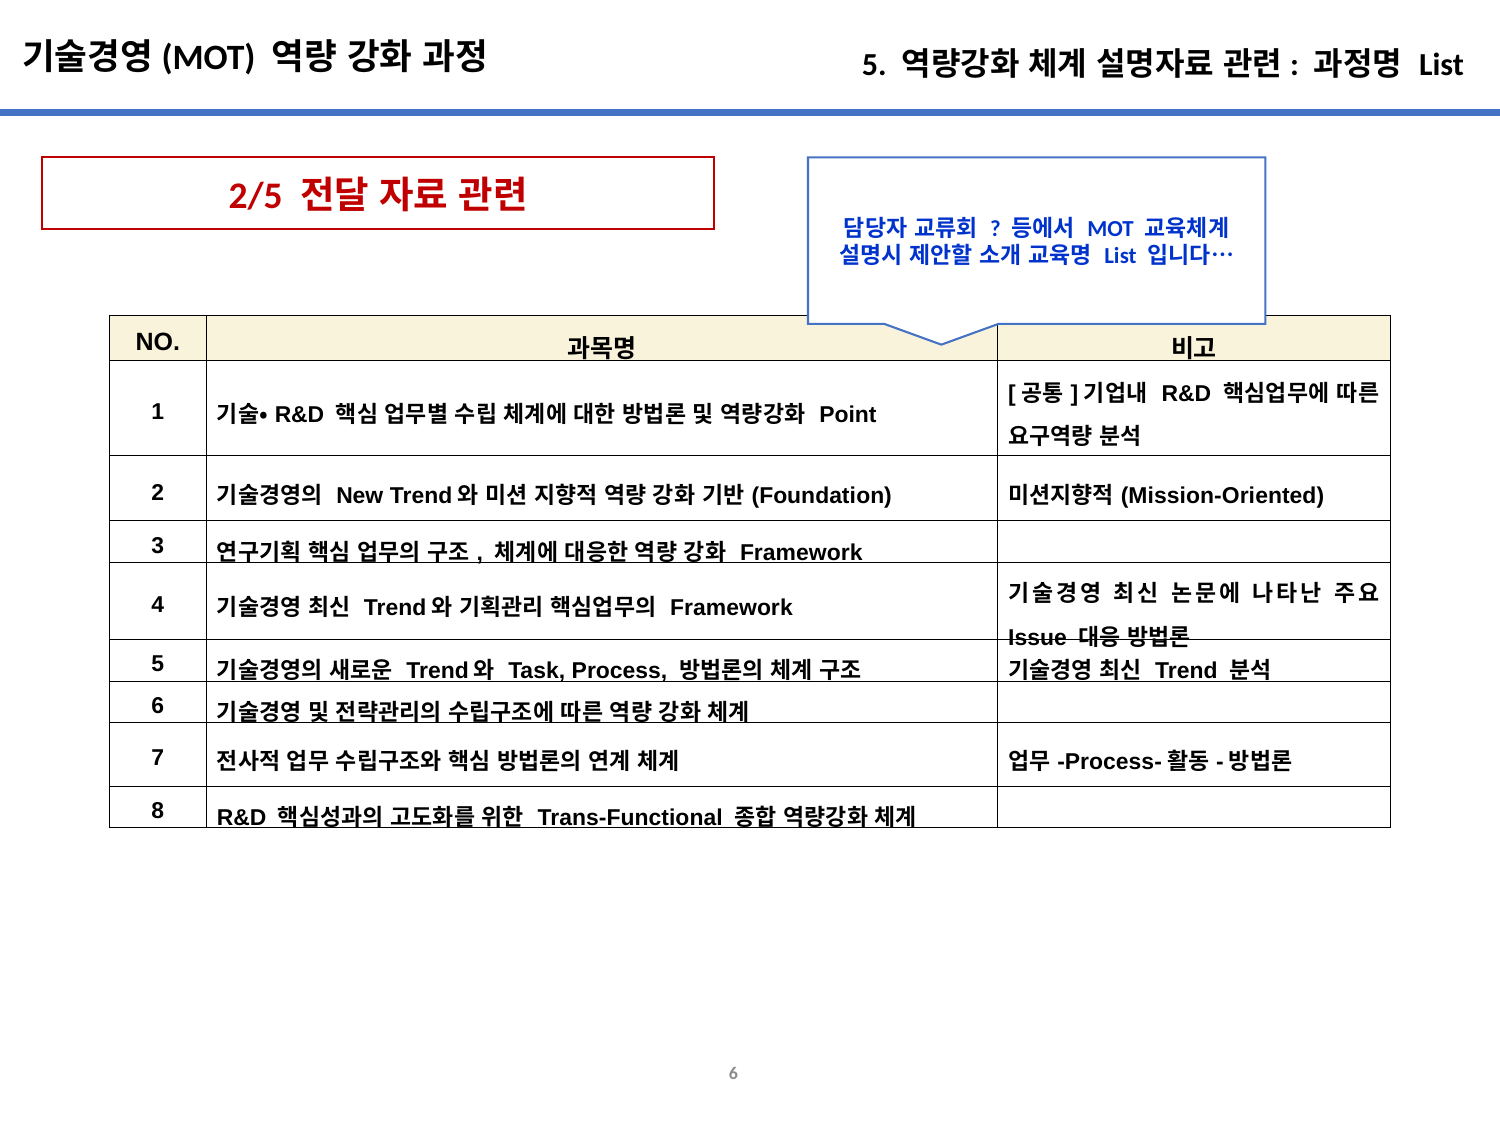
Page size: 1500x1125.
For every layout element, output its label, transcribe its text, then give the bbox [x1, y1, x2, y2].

table_cell [998, 787, 1390, 827]
table_cell 기술경영 최신 논문에 나타난 주요 Issue 대응 방법론 [998, 563, 1390, 639]
text_box 기술경영(MOT) 역량 강화 과정 [7, 26, 504, 85]
slide_number 6 [709, 1054, 758, 1091]
table_header 과목명 [207, 316, 997, 360]
table_cell 5 [110, 640, 206, 681]
table_cell 7 [110, 723, 206, 786]
table_cell 미션지향적(Mission-Oriented) [998, 456, 1390, 520]
table_cell 연구기획 핵심 업무의 구조, 체계에 대응한 역량 강화 Framework [207, 521, 997, 562]
table_cell 기술경영의 New Trend와 미션 지향적 역량 강화 기반(Foundation) [207, 456, 997, 520]
table_cell [공통]기업내 R&D 핵심업무에 따른 요구역량 분석 [998, 361, 1390, 455]
table_cell 기술경영 및 전략관리의 수립구조에 따른 역량 강화 체계 [207, 682, 997, 722]
table_cell 8 [110, 787, 206, 827]
table_cell 기술경영의 새로운 Trend와 Task, Process, 방법론의 체계 구조 [207, 640, 997, 681]
table_cell 기술‧R&D 핵심 업무별 수립 체계에 대한 방법론 및 역량강화 Point [207, 361, 997, 455]
table_header NO. [110, 316, 206, 360]
table_cell R&D 핵심성과의 고도화를 위한 Trans-Functional 종합 역량강화 체계 [207, 787, 997, 827]
table_cell 3 [110, 521, 206, 562]
text_box 담당자 교류회 ? 등에서 MOT 교육체계 설명시 제안할 소개 교육명 List 입니다… [806, 156, 1267, 346]
table_cell 업무-Process-활동-방법론 [998, 723, 1390, 786]
table_cell 기술경영 최신 Trend 분석 [998, 640, 1390, 681]
table_cell [998, 521, 1390, 562]
text_box 2/5 전달 자료 관련 [41, 156, 715, 230]
table_cell 2 [110, 456, 206, 520]
table_cell 6 [110, 682, 206, 722]
table_cell 전사적 업무 수립구조와 핵심 방법론의 연계 체계 [207, 723, 997, 786]
table_cell 기술경영 최신 Trend와 기획관리 핵심업무의 Framework [207, 563, 997, 639]
table_header 비고 [998, 316, 1390, 360]
title 5. 역량강화 체계 설명자료 관련: 과정명 List [807, 39, 1479, 90]
table_cell 1 [110, 361, 206, 455]
table_cell [998, 682, 1390, 722]
table_cell 4 [110, 563, 206, 639]
